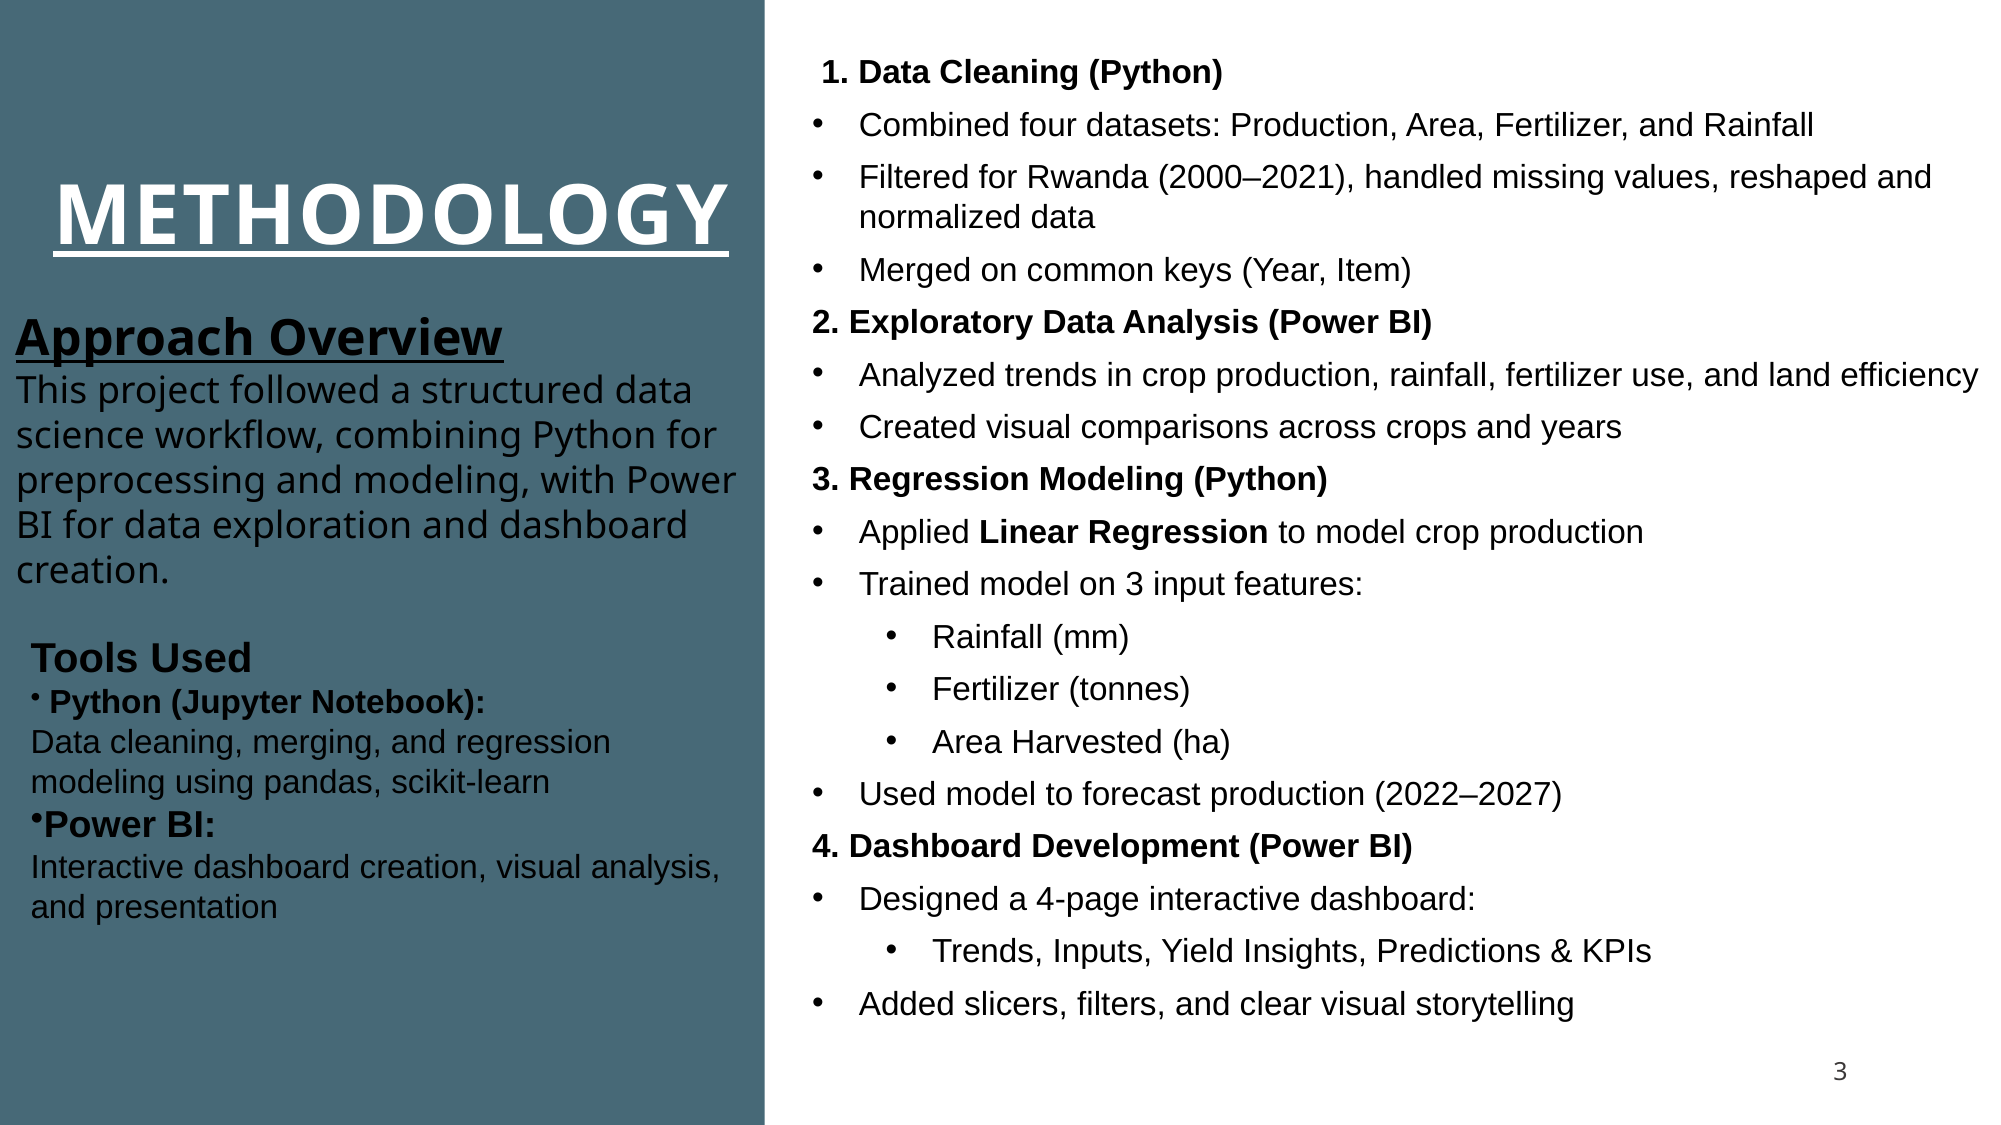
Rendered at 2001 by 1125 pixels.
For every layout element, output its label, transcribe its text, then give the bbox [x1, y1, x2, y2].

list 1. Data Cleaning (Python) Combined four datasets: Production, Area, Fertilizer, and Rainfall Filtered for Rwanda (2000–2021), handled missing values, reshaped and normalized data Merged on common keys (Year, Item) 2. Exploratory Data Analysis (Power BI) Analyzed trends in crop production, rainfall, fertilizer use, and land efficiency Created visual comparisons across crops and years 3. Regression Modeling (Python) Applied Linear Regression to model crop production Trained model on 3 input features: Rainfall (mm) Fertilizer (tonnes) Area Harvested (ha) Used model to forecast production (2022–2027) 4. Dashboard Development (Power BI) Designed a 4-page interactive dashboard: Trends, Inputs, Yield Insights, Predictions & KPIs Added slicers, filters, and clear visual storytelling [797, 10, 2000, 1115]
text_box Approach Overview This project followed a structured data science workflow, combining Python for preprocessing and modeling, with Power BI for data exploration and dashboard creation. [1, 298, 783, 644]
slide_number 3 [1412, 1042, 1863, 1103]
text_box Tools Used Python (Jupyter Notebook): Data cleaning, merging, and regression modeling using pandas, scikit-learn Power BI: Interactive dashboard creation, visual analysis, and presentation [15, 623, 769, 968]
title Methodology [13, 154, 771, 298]
